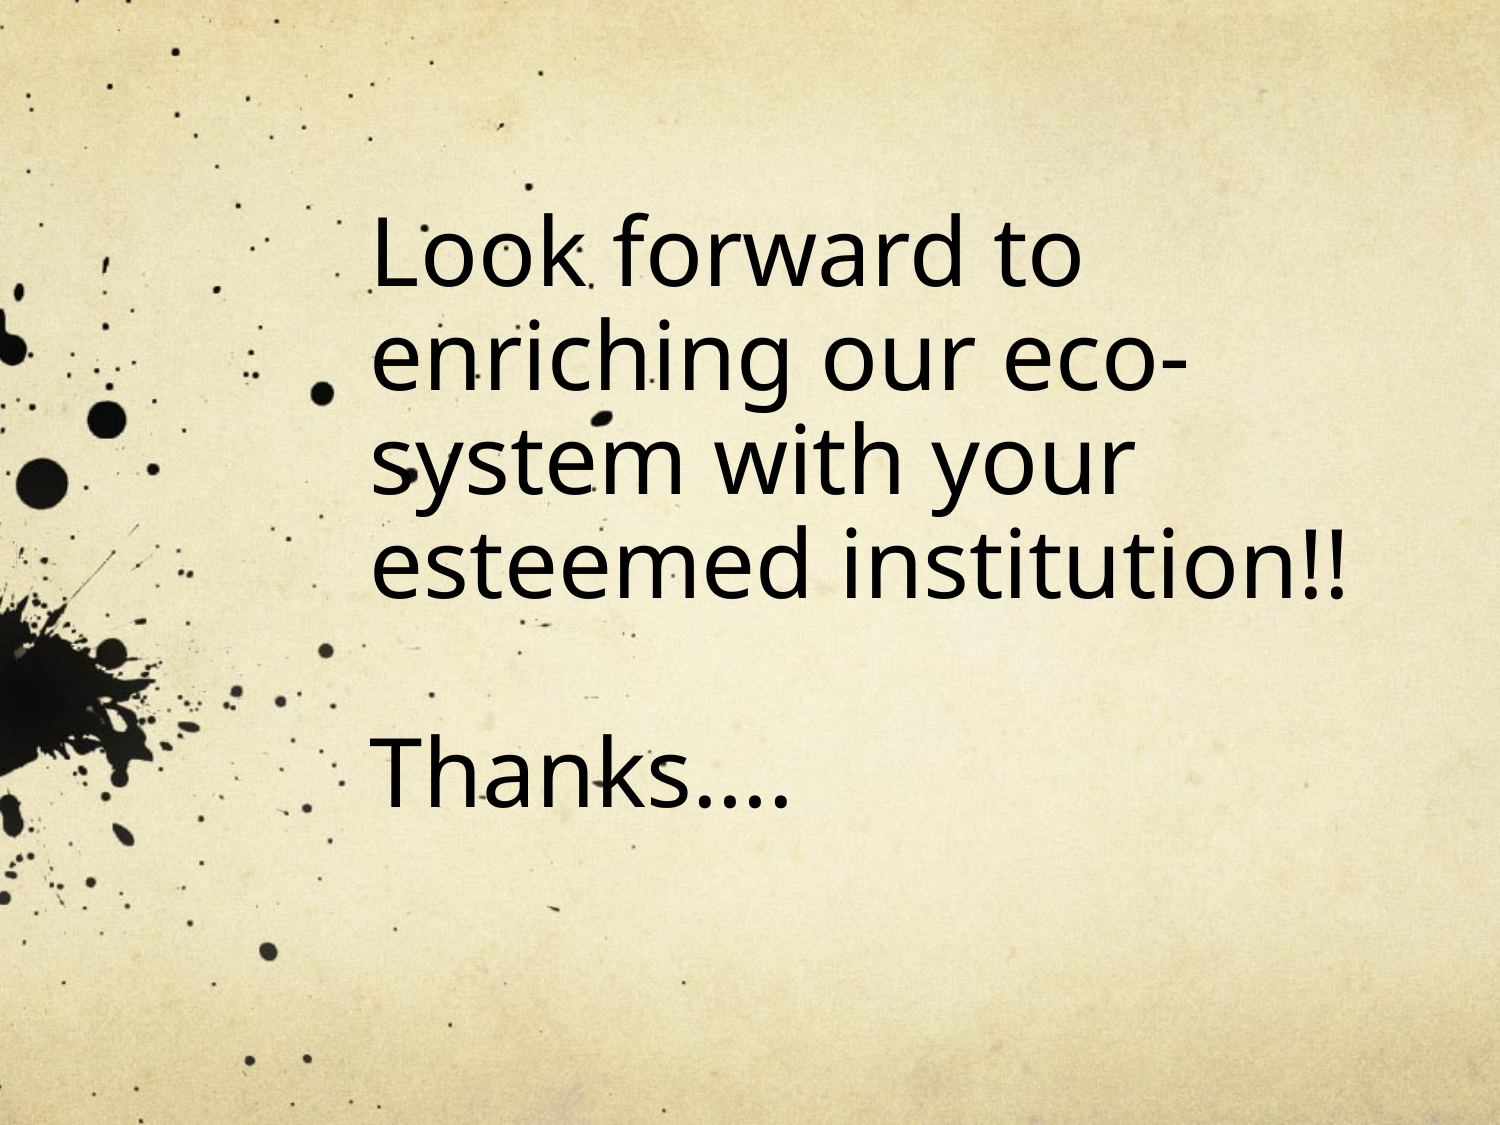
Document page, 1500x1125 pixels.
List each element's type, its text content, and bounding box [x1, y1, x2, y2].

picture [0, 0, 1500, 1125]
title Look forward to enriching our eco-system with your esteemed institution!! Thanks…. [362, 512, 1425, 827]
